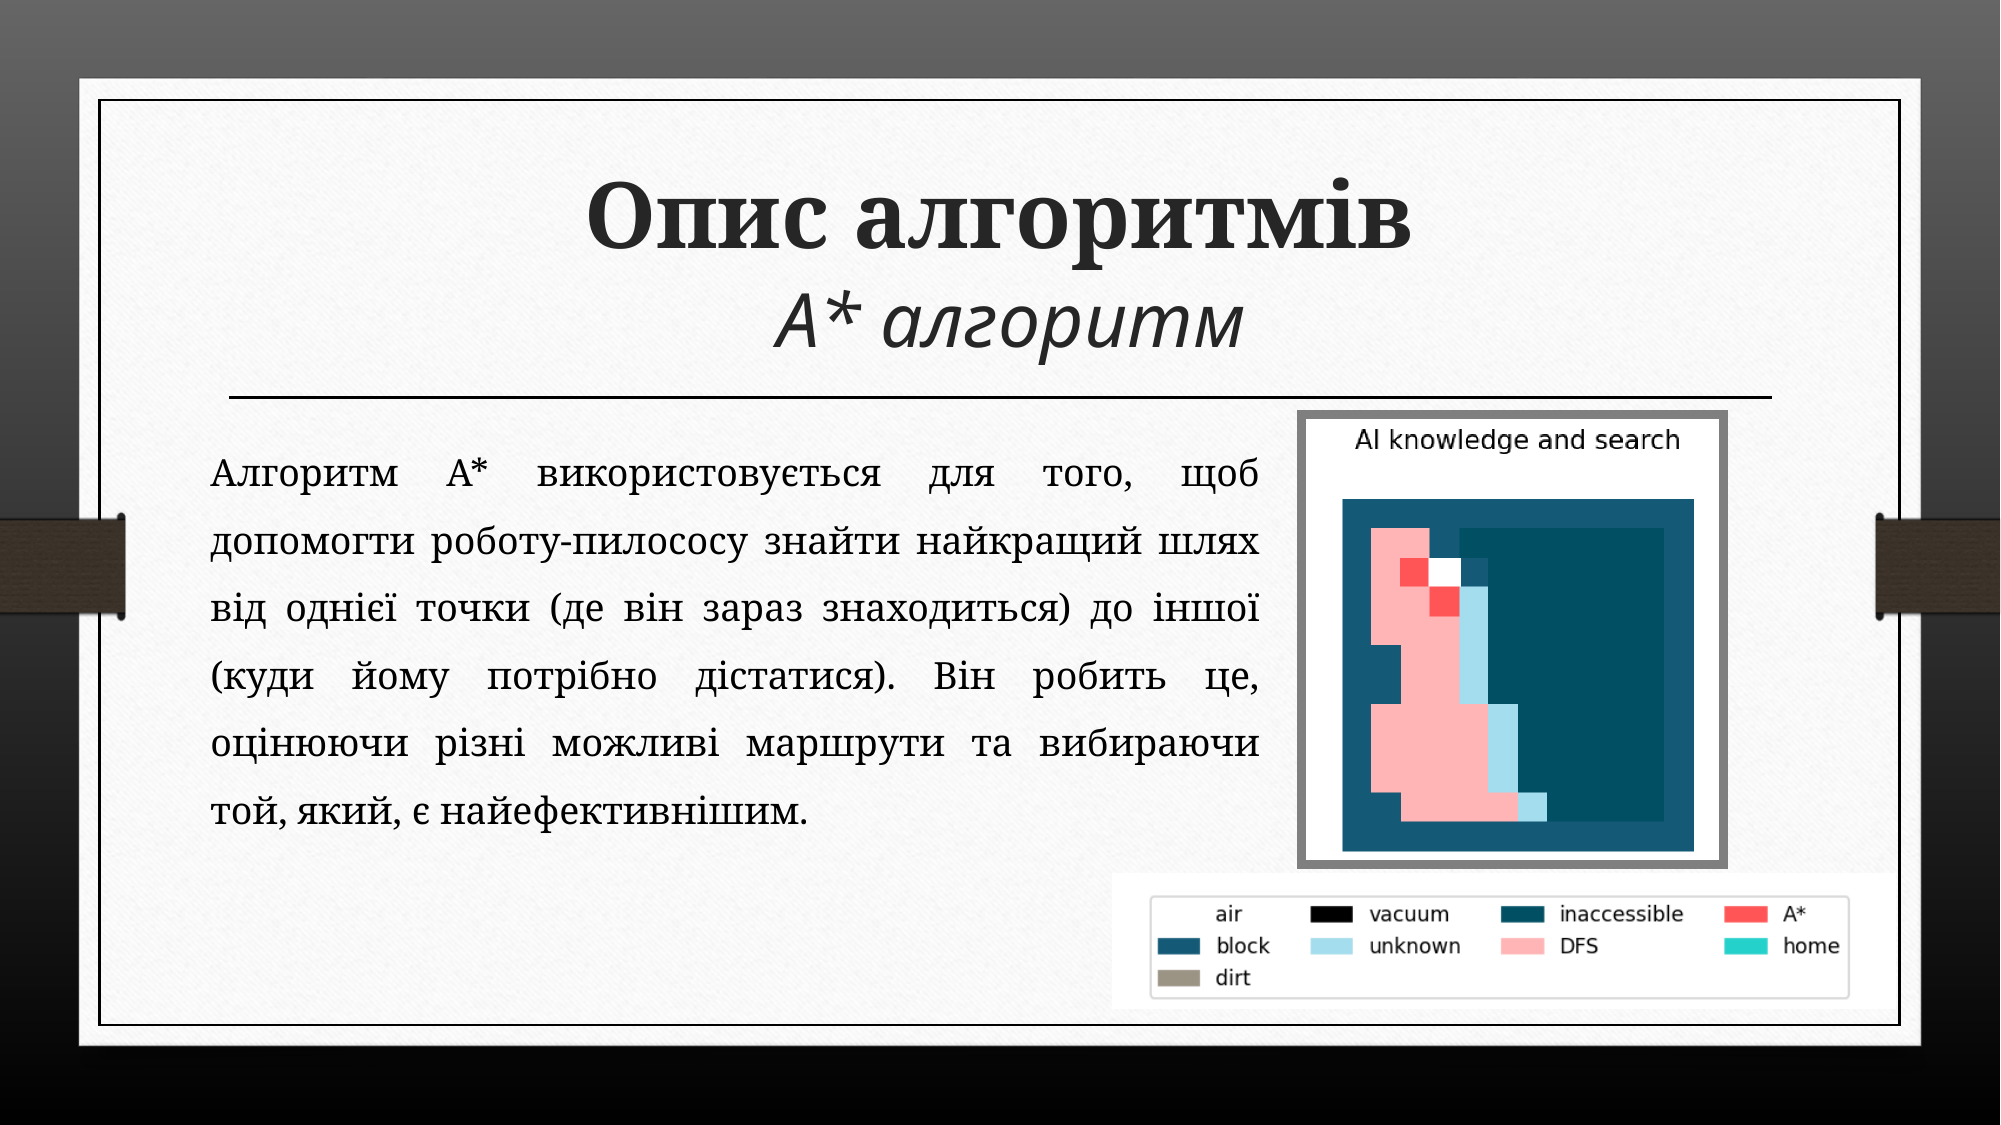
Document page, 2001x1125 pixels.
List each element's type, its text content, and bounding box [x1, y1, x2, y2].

list Алгоритм А* використовується для того, щоб допомогти роботу-пилососу знайти найкращий шлях від однієї точки (де він зараз знаходиться) до іншої (куди йому потрібно дістатися). Він робить це, оцінюючи різні можливі маршрути та вибираючи той, який, є найефективнішим. [195, 419, 1276, 964]
title Опис алгоритмів A* алгоритм [212, 161, 1788, 375]
picture [0, 0, 2001, 1125]
